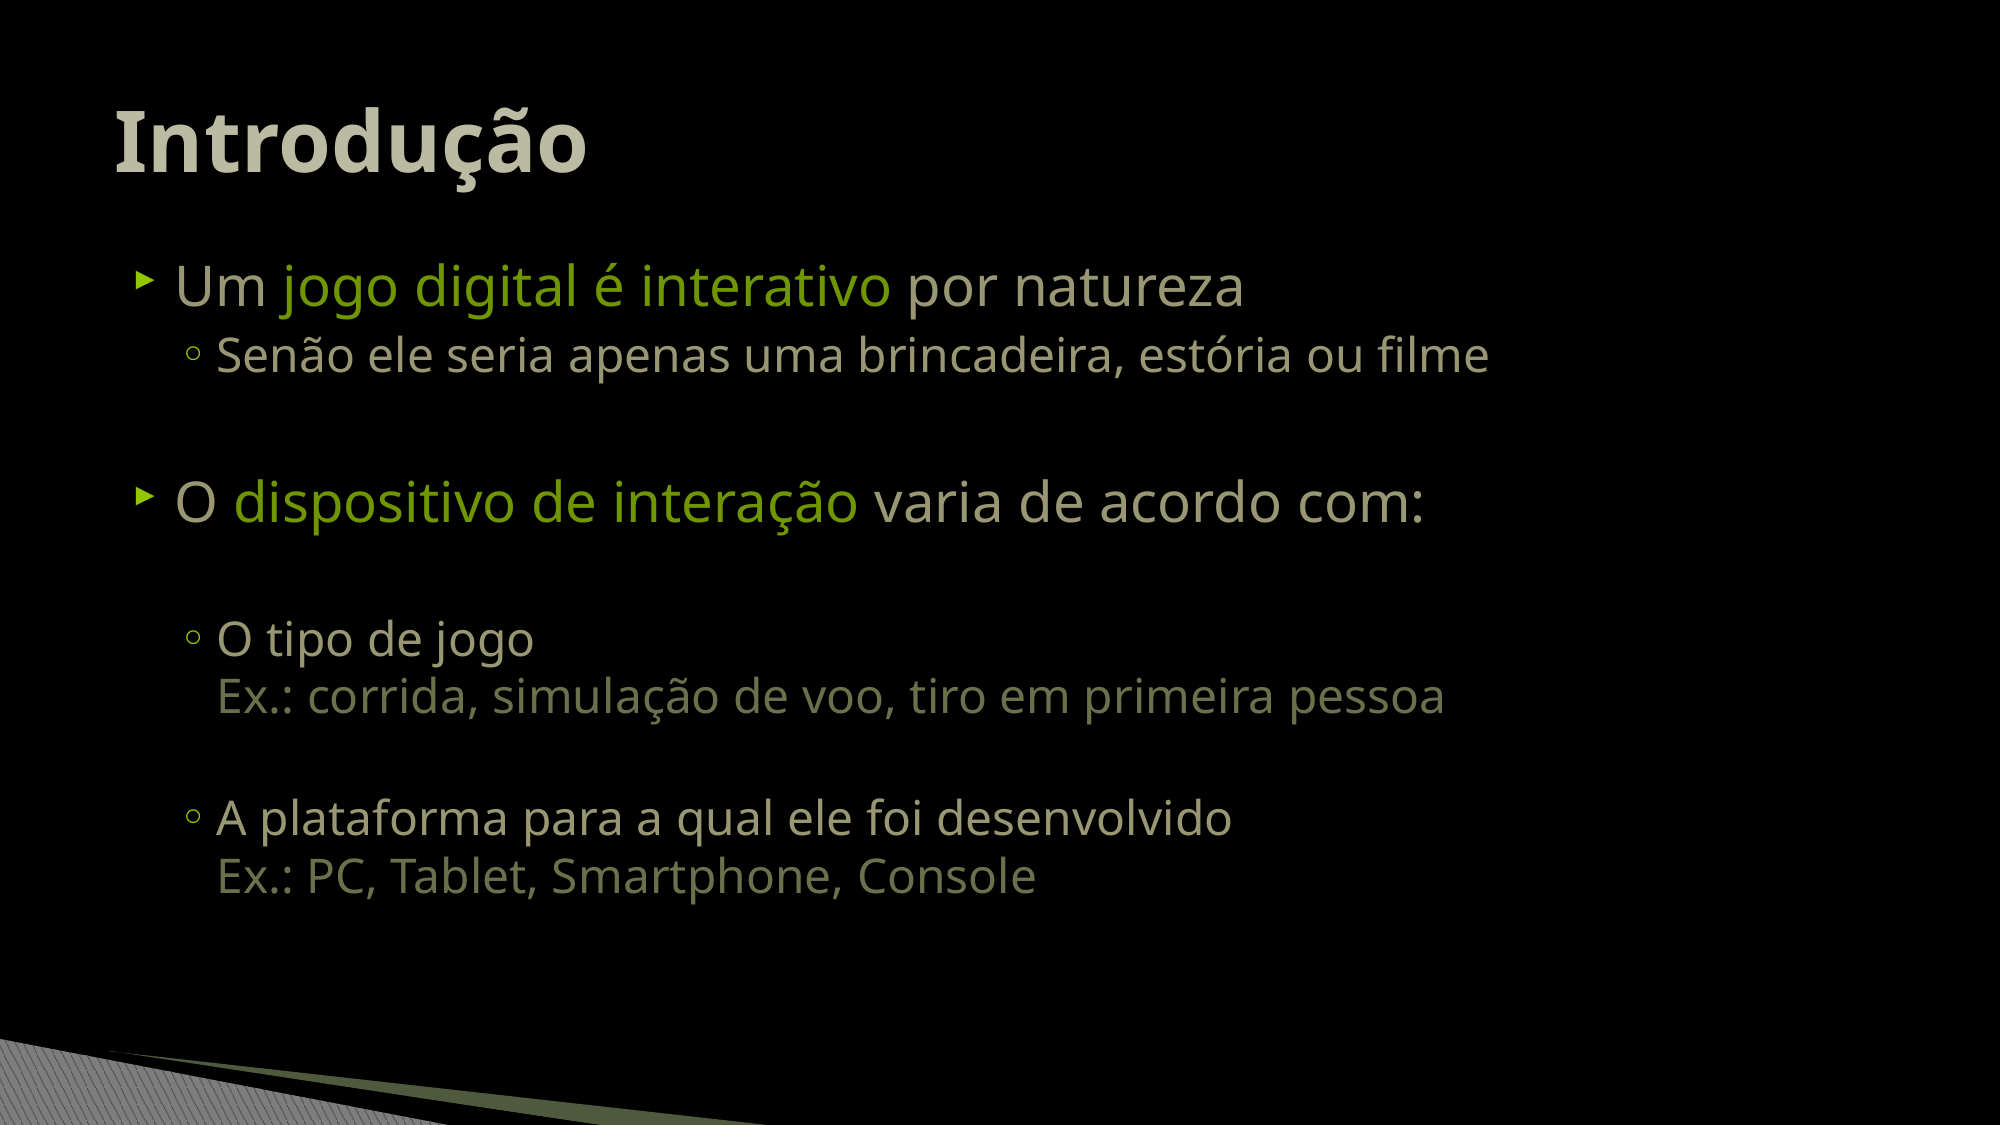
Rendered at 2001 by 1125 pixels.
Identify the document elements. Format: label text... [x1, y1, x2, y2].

title Introdução [99, 45, 1900, 233]
list Um jogo digital é interativo por natureza Senão ele seria apenas uma brincadeira, estória ou filme O dispositivo de interação varia de acordo com: O tipo de jogo Ex.: corrida, simulação de voo, tiro em primeira pessoa A plataforma para a qual ele foi desenvolvido Ex.: PC, Tablet, Smartphone, Console [99, 243, 1900, 1094]
picture [0, 1038, 449, 1125]
